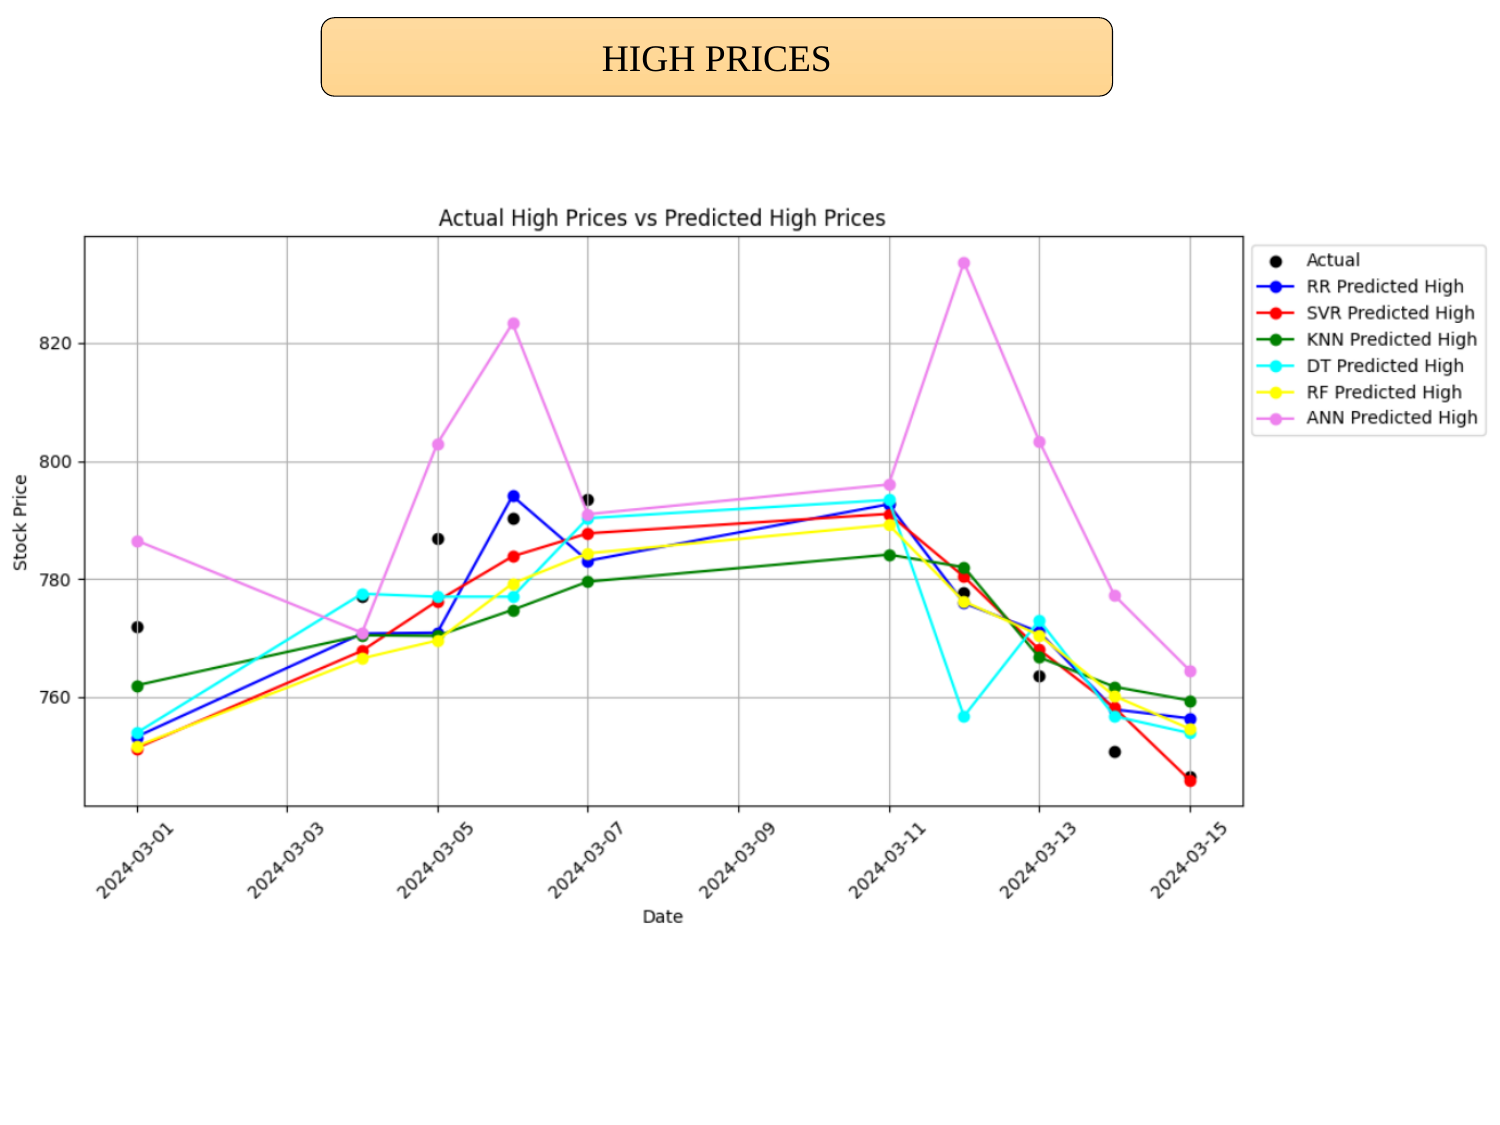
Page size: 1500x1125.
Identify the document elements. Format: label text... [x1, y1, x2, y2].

text_box HIGH PRICES [320, 17, 1114, 97]
picture [0, 188, 1500, 937]
